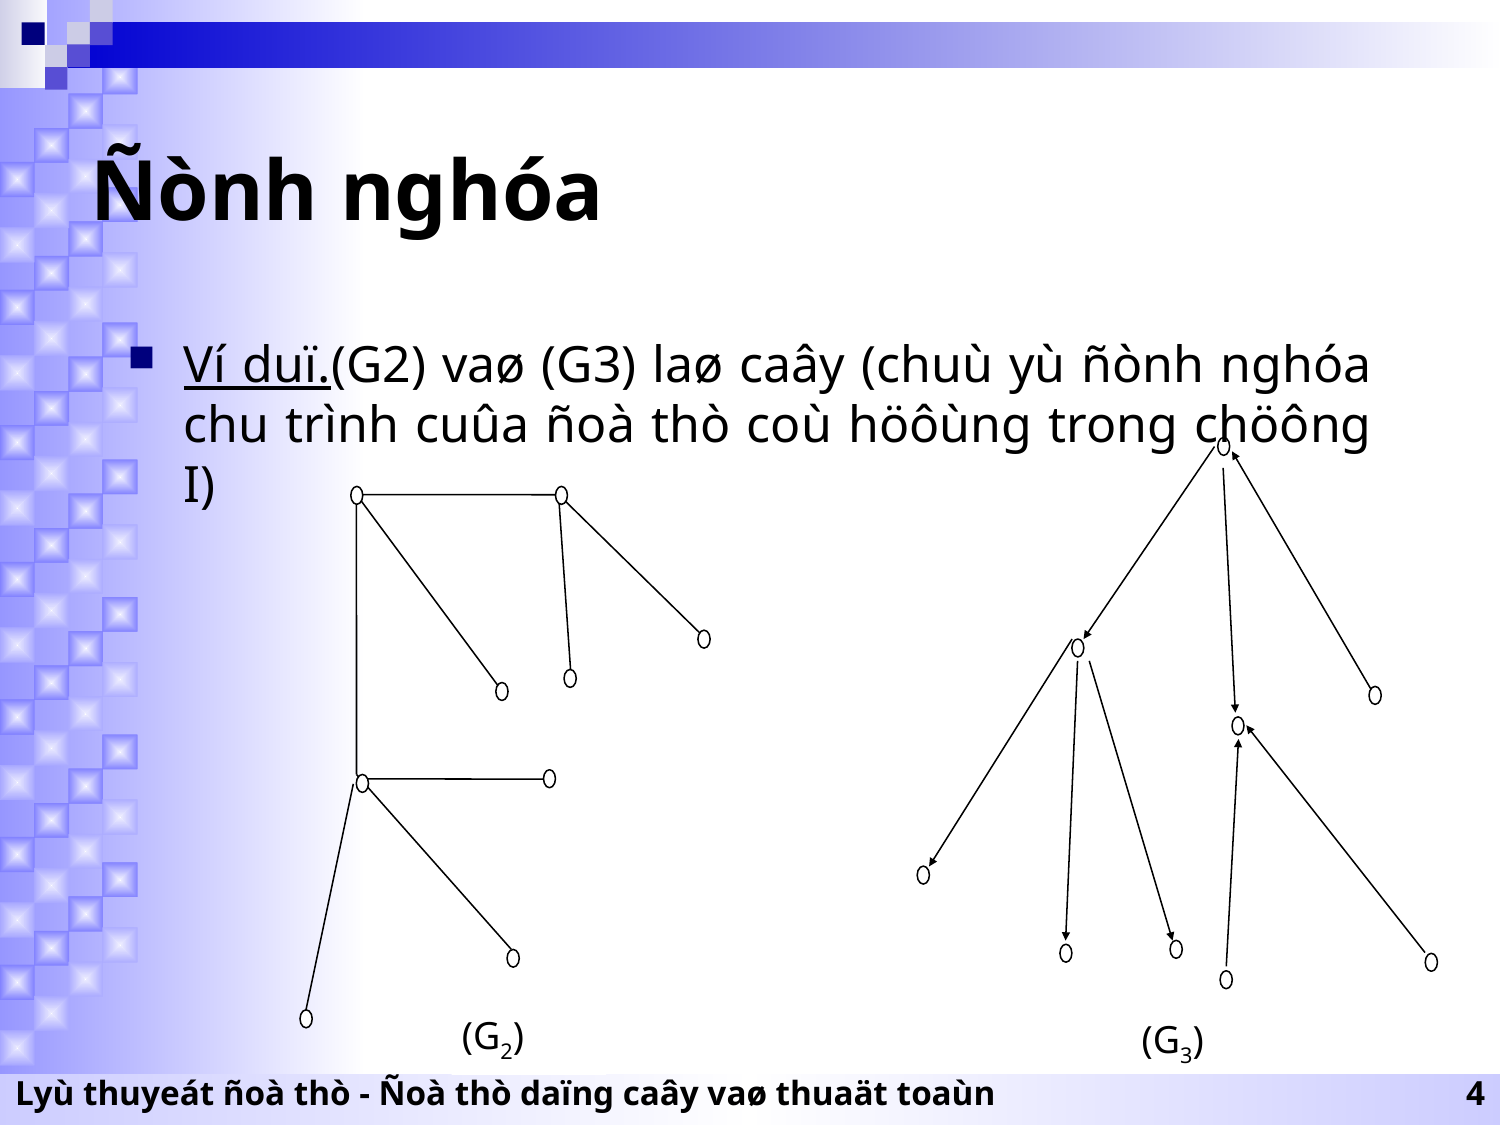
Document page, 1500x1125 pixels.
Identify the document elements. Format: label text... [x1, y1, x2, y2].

list Ví duï.(G2) vaø (G3) laø caây (chuù yù ñònh nghóa chu trình cuûa ñoà thò coù höôùng trong chöông I) [112, 324, 1388, 1001]
slide_number 4 [1149, 1074, 1500, 1125]
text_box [916, 437, 1438, 1063]
footer Lyù thuyeát ñoà thò - Ñoà thò daïng caây vaø thuaät toaùn [0, 1074, 1063, 1125]
title Ñònh nghóa [74, 74, 1426, 301]
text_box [299, 486, 711, 1076]
